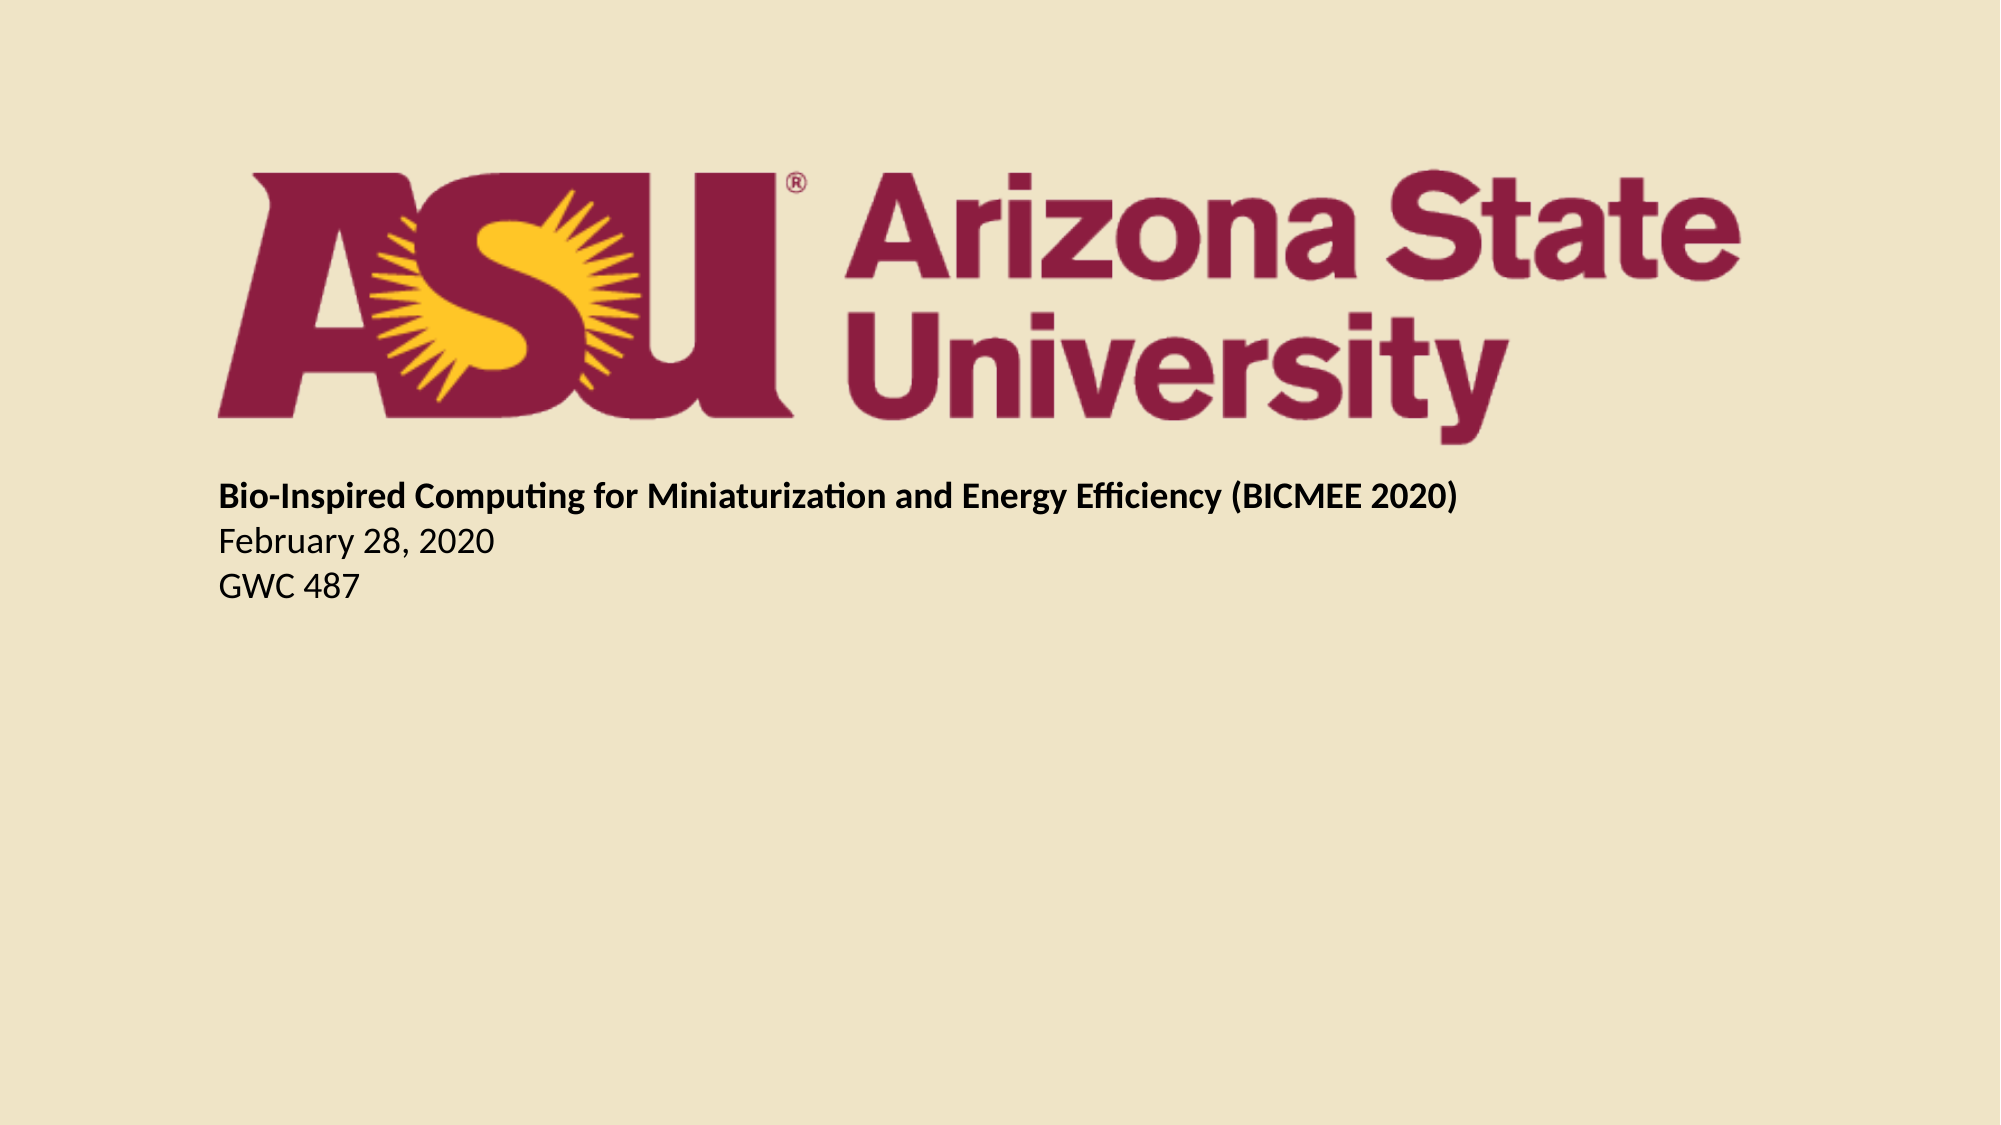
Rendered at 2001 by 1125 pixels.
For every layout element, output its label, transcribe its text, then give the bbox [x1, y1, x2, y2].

text_box Bio-Inspired Computing for Miniaturization and Energy Efficiency (BICMEE 2020) February 28, 2020 GWC 487 [203, 540, 1538, 614]
picture [95, 50, 1863, 540]
